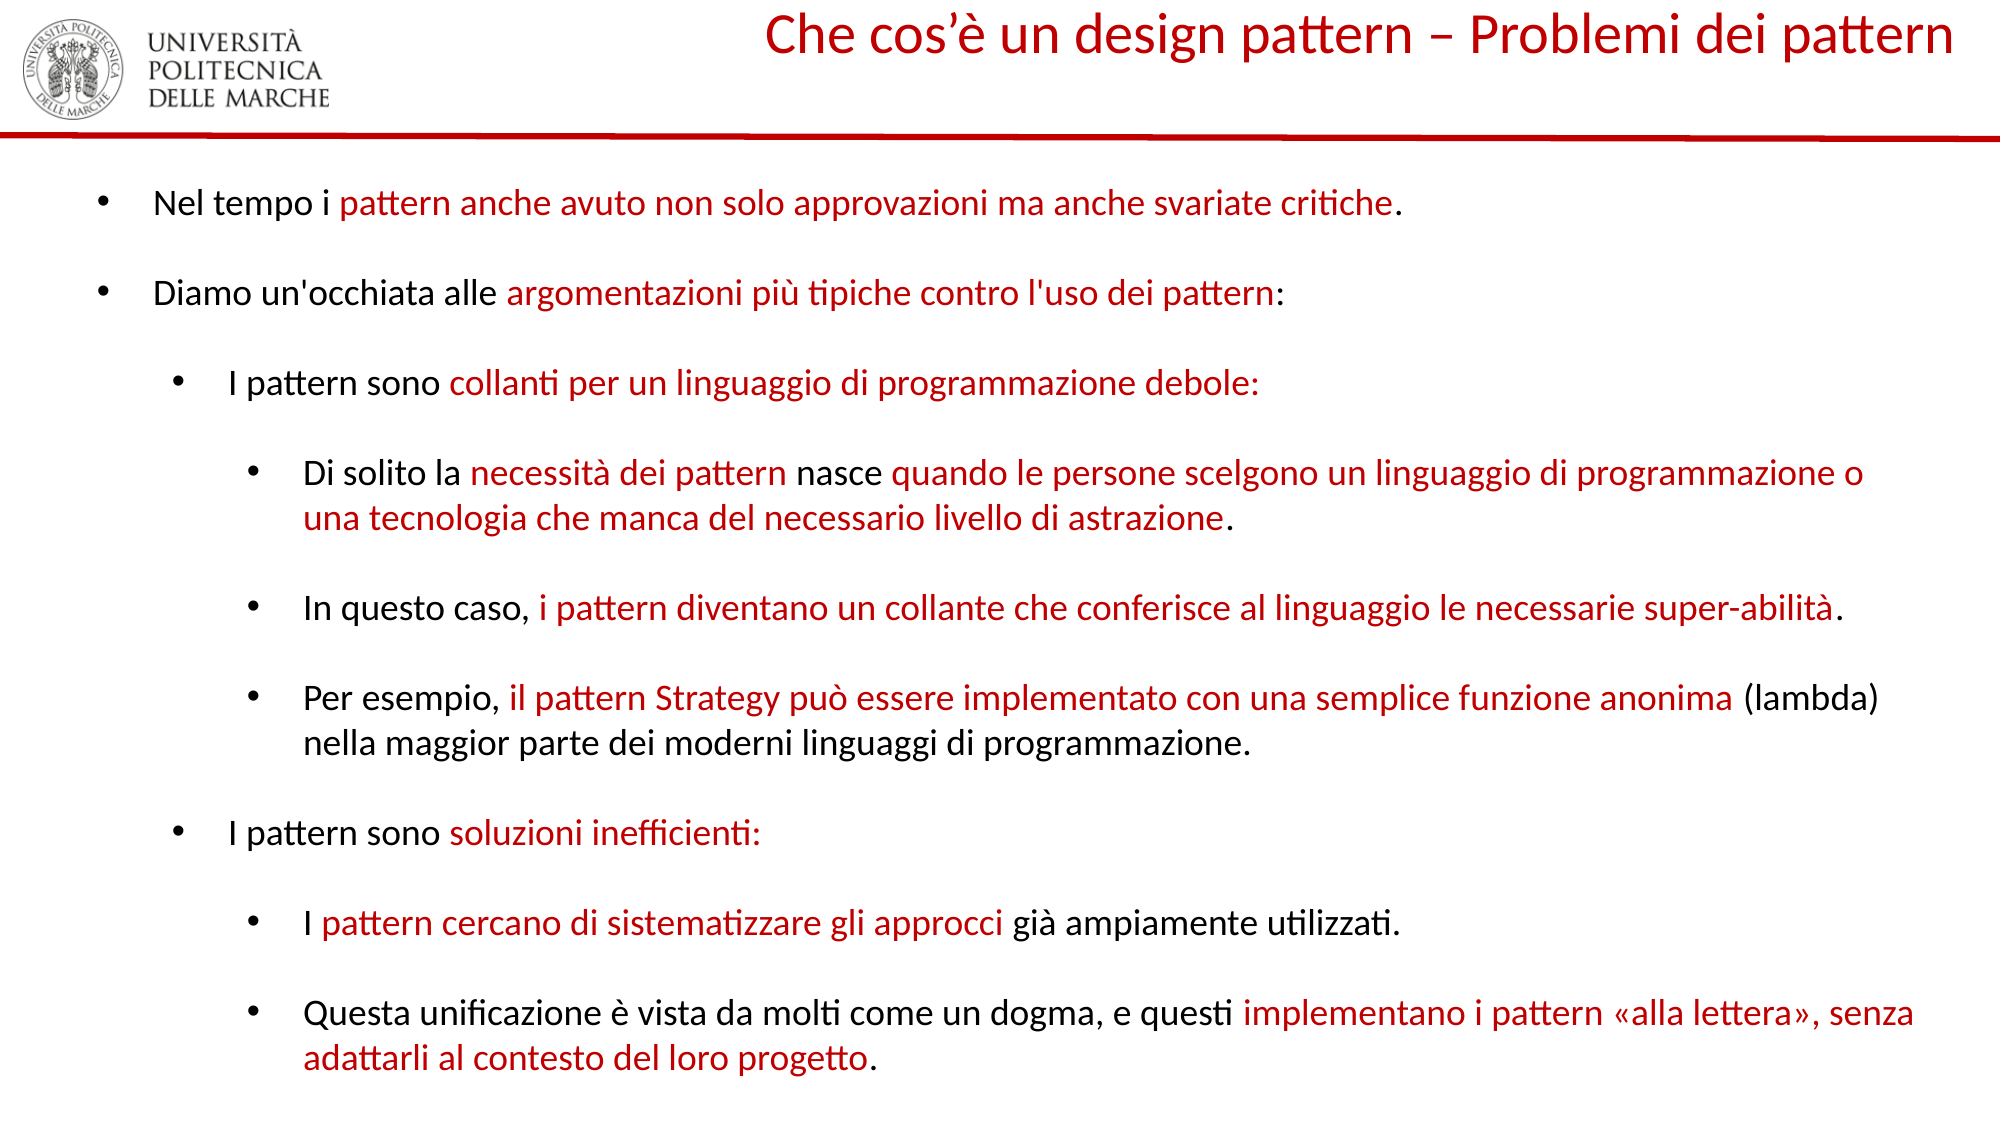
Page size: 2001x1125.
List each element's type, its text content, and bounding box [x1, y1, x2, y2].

text_box Che cos’è un design pattern – Problemi dei pattern [750, 0, 1971, 73]
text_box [0, 135, 2000, 139]
text_box Nel tempo i pattern anche avuto non solo approvazioni ma anche svariate critiche. Diamo un'occhiata alle argomentazioni più tipiche contro l'uso dei pattern: I pattern sono collanti per un linguaggio di programmazione debole: Di solito la necessità dei pattern nasce quando le persone scelgono un linguaggio di programmazione o una tecnologia che manca del necessario livello di astrazione. In questo caso, i pattern diventano un collante che conferisce al linguaggio le necessarie super-abilità. Per esempio, il pattern Strategy può essere implementato con una semplice funzione anonima (lambda) nella maggior parte dei moderni linguaggi di programmazione. I pattern sono soluzioni inefficienti: I pattern cercano di sistematizzare gli approcci già ampiamente utilizzati. Questa unificazione è vista da molti come un dogma, e questi implementano i pattern «alla lettera», senza adattarli al contesto del loro progetto. [82, 170, 1932, 1125]
picture [23, 17, 329, 122]
